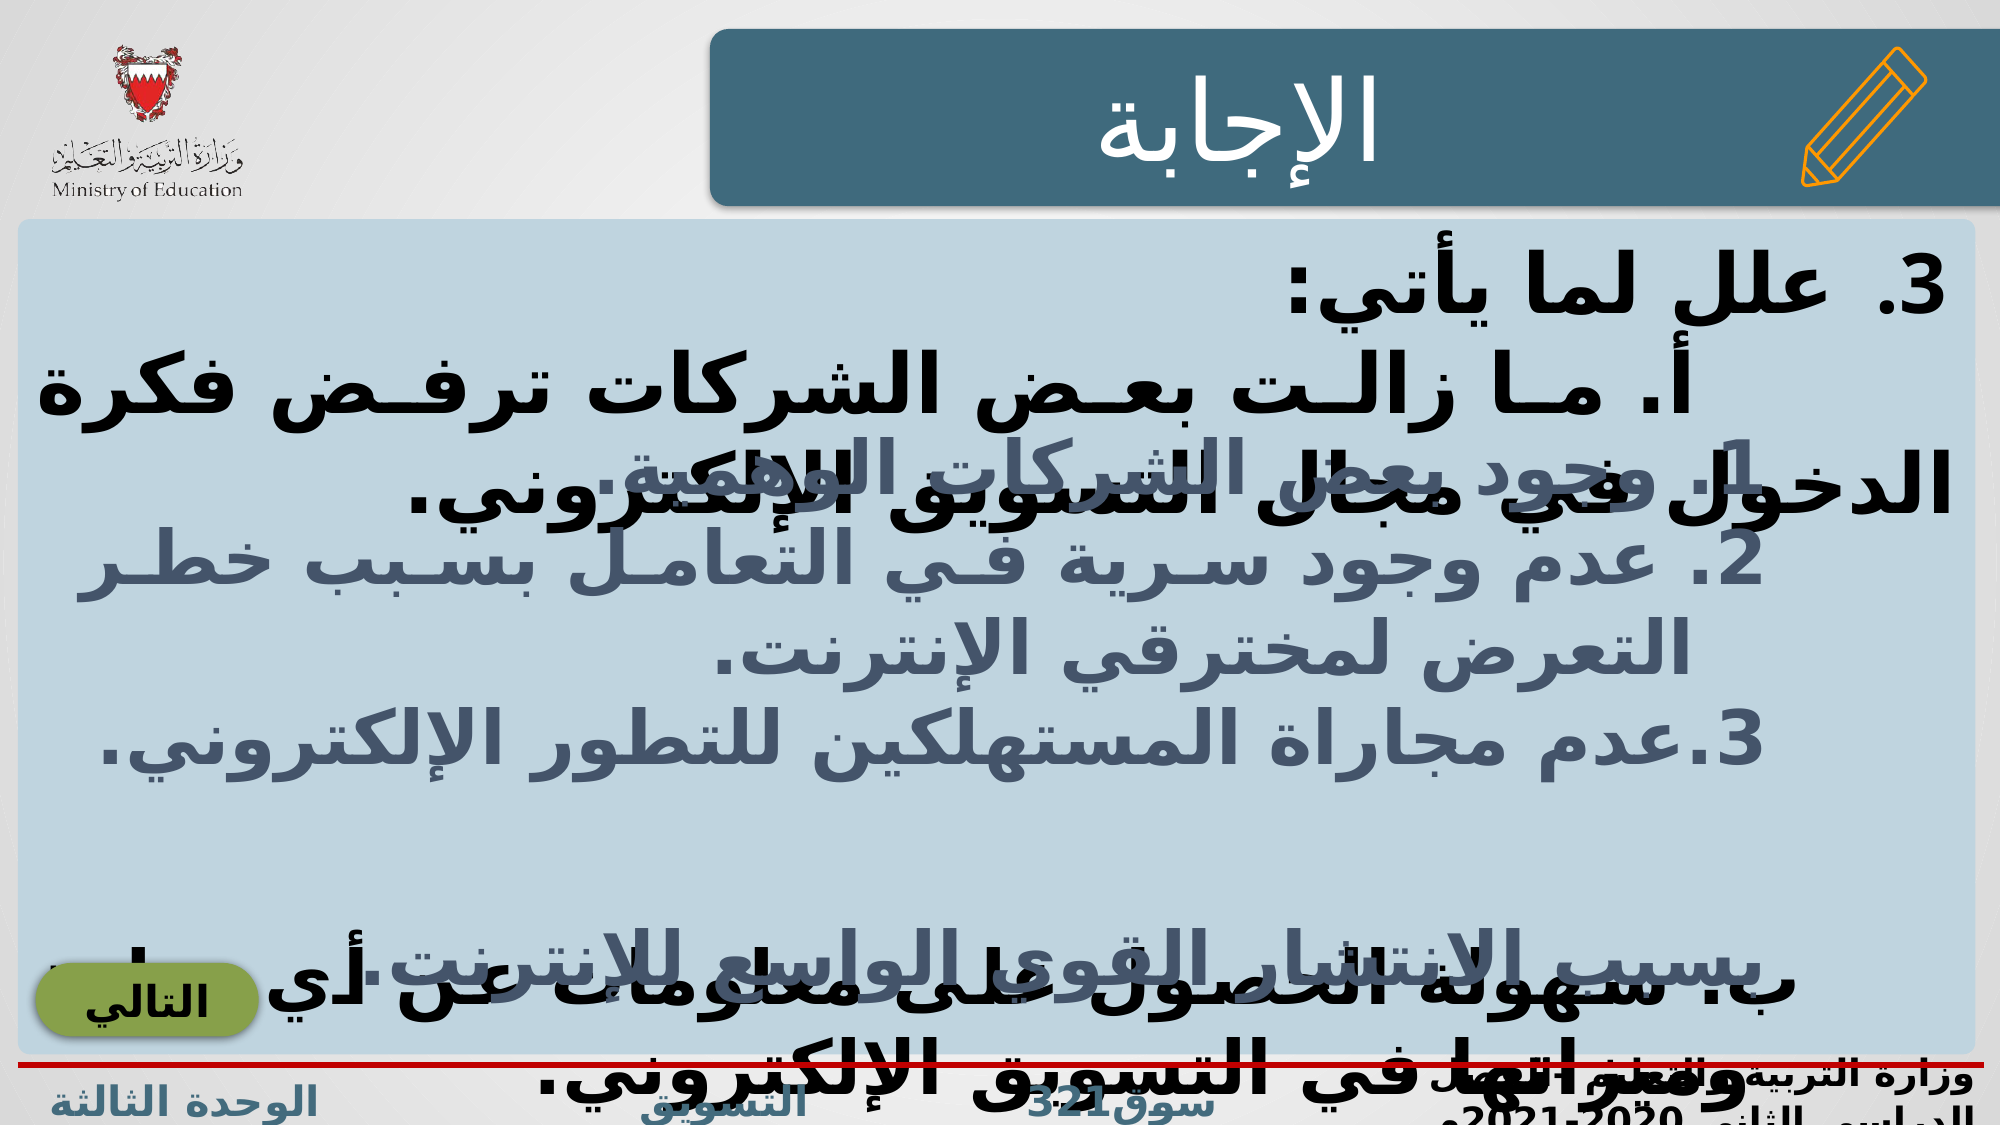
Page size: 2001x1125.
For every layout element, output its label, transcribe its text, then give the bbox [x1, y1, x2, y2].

picture [14, 21, 285, 230]
text_box علل لما يأتي: أ. ما زالت بعض الشركات ترفض فكرة الدخول في مجال التسويق الإلكتروني. ب. سهولة الحصول على معلومات عن أي سلعة وميزاتها في التسويق الإلكتروني. [16, 218, 1977, 1056]
text_box [708, 27, 2000, 208]
text_box بسبب الانتشار القوي الواسع للإنترنت. [65, 903, 1783, 1009]
text_box 1. وجود بعض الشركات الوهمية. 2. عدم وجود سرية في التعامل بسبب خطر التعرض لمخترقي الإنترنت. 3.عدم مجاراة المستهلكين للتطور الإلكتروني. [65, 412, 1783, 788]
text_box وزارة التربية والتعليم –الفصل الدراسي الثاني 2020-2021م [1285, 1063, 1991, 1125]
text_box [1802, 48, 1926, 186]
text_box الإجابة [1079, 41, 1400, 192]
text_box التالي [35, 963, 258, 1037]
text_box سوق321 التسويق الوحدة الثالثة الفصل السابع: التسويق الإلكتروني [0, 1067, 1233, 1125]
